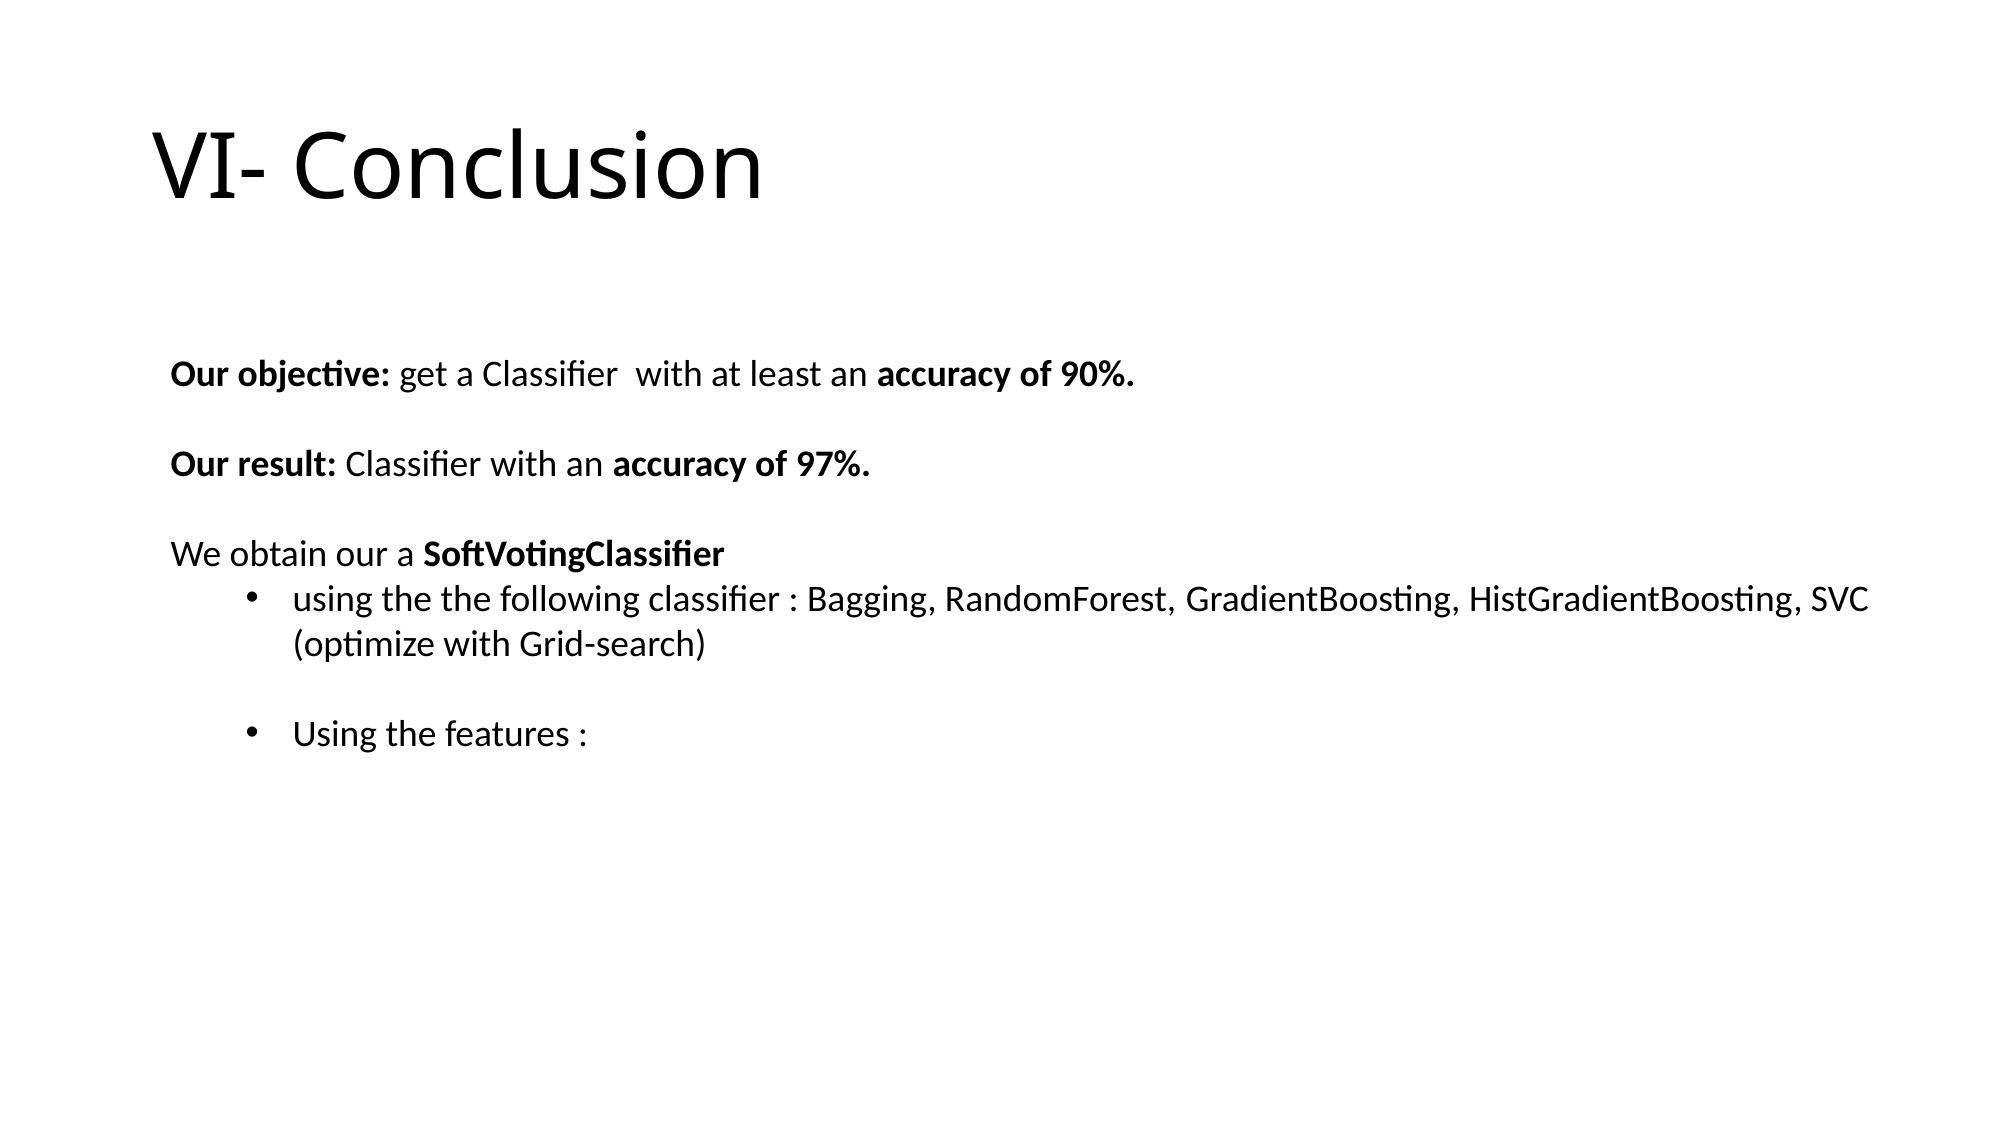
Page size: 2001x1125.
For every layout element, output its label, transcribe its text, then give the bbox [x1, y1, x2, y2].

text_box Our objective: get a Classifier with at least an accuracy of 90%. Our result: Classifier with an accuracy of 97%. We obtain our a SoftVotingClassifier using the the following classifier : Bagging, RandomForest, GradientBoosting, HistGradientBoosting, SVC (optimize with Grid-search) Using the features : [155, 341, 1946, 762]
title VI- Conclusion [137, 59, 1863, 278]
